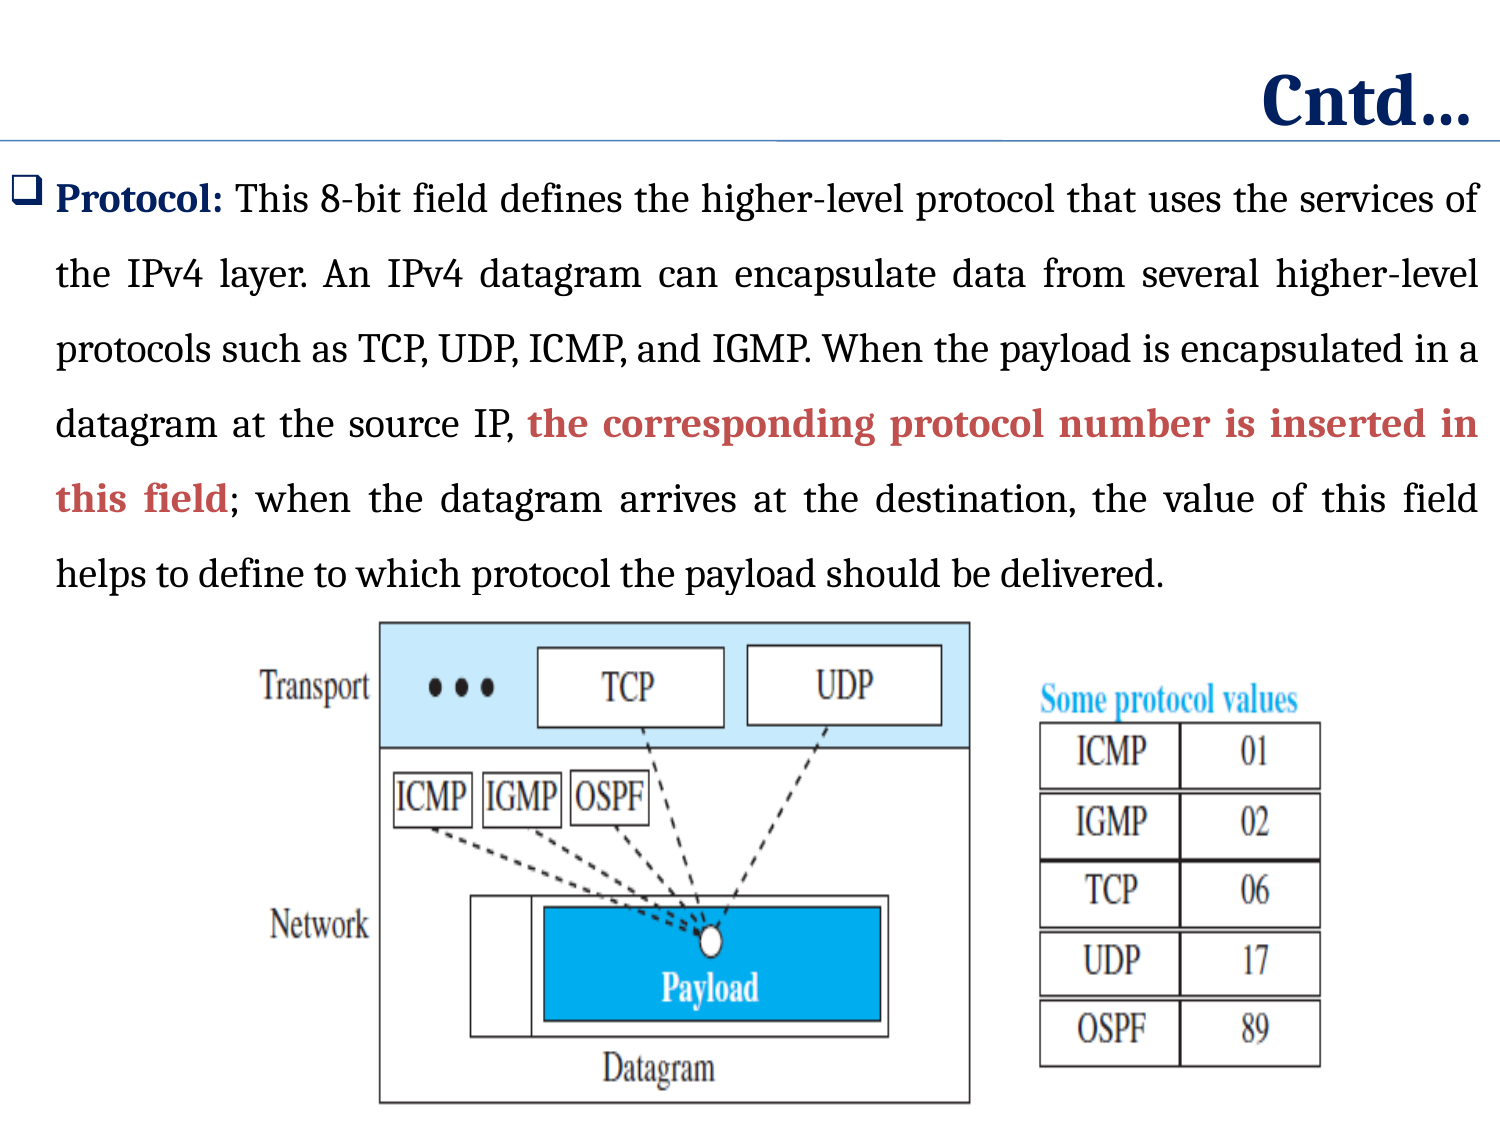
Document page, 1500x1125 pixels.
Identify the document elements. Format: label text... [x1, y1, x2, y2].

text_box Cntd… [1247, 42, 1491, 138]
picture [240, 595, 1401, 1125]
text_box Protocol: This 8-bit field defines the higher-level protocol that uses the services of the IPv4 layer. An IPv4 datagram can encapsulate data from several higher-level protocols such as TCP, UDP, ICMP, and IGMP. When the payload is encapsulated in a datagram at the source IP, the corresponding protocol number is inserted in this field; when the datagram arrives at the destination, the value of this field helps to define to which protocol the payload should be delivered. [0, 148, 1494, 603]
